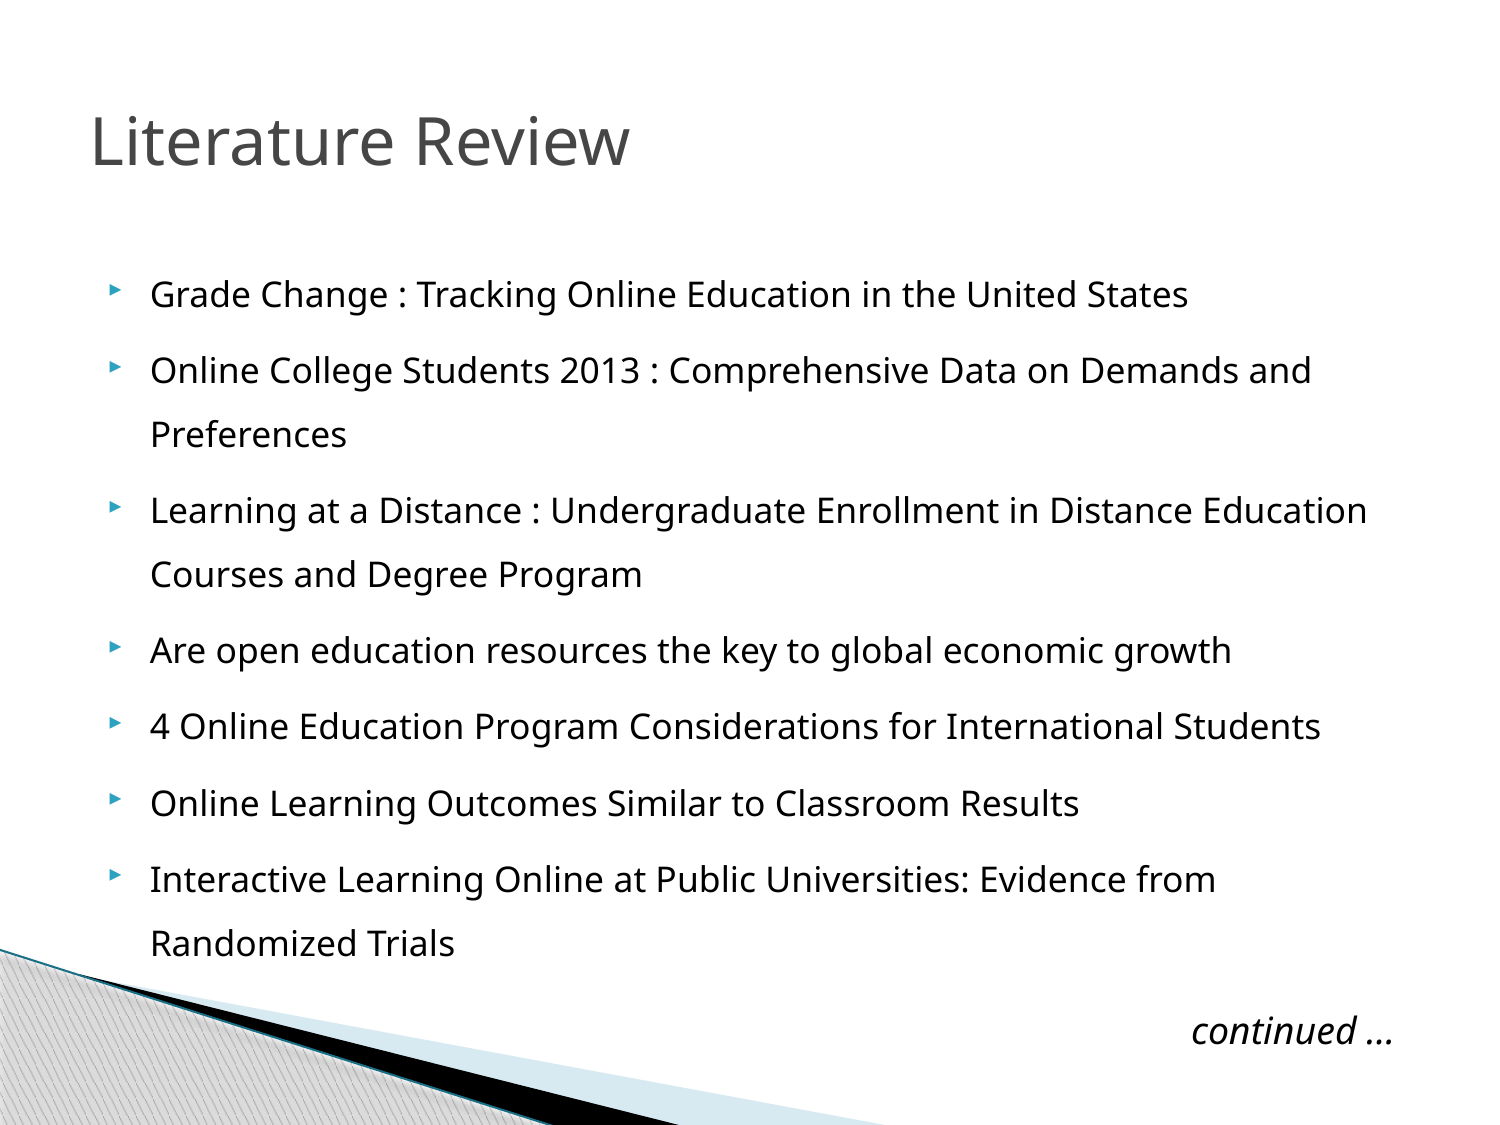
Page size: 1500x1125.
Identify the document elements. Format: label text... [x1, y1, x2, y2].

text_box continued … [1176, 999, 1411, 1060]
title Literature Review [75, 45, 1425, 233]
list Grade Change : Tracking Online Education in the United States Online College Students 2013 : Comprehensive Data on Demands and Preferences Learning at a Distance : Undergraduate Enrollment in Distance Education Courses and Degree Program Are open education resources the key to global economic growth 4 Online Education Program Considerations for International Students Online Learning Outcomes Similar to Classroom Results Interactive Learning Online at Public Universities: Evidence from Randomized Trials [75, 243, 1425, 986]
